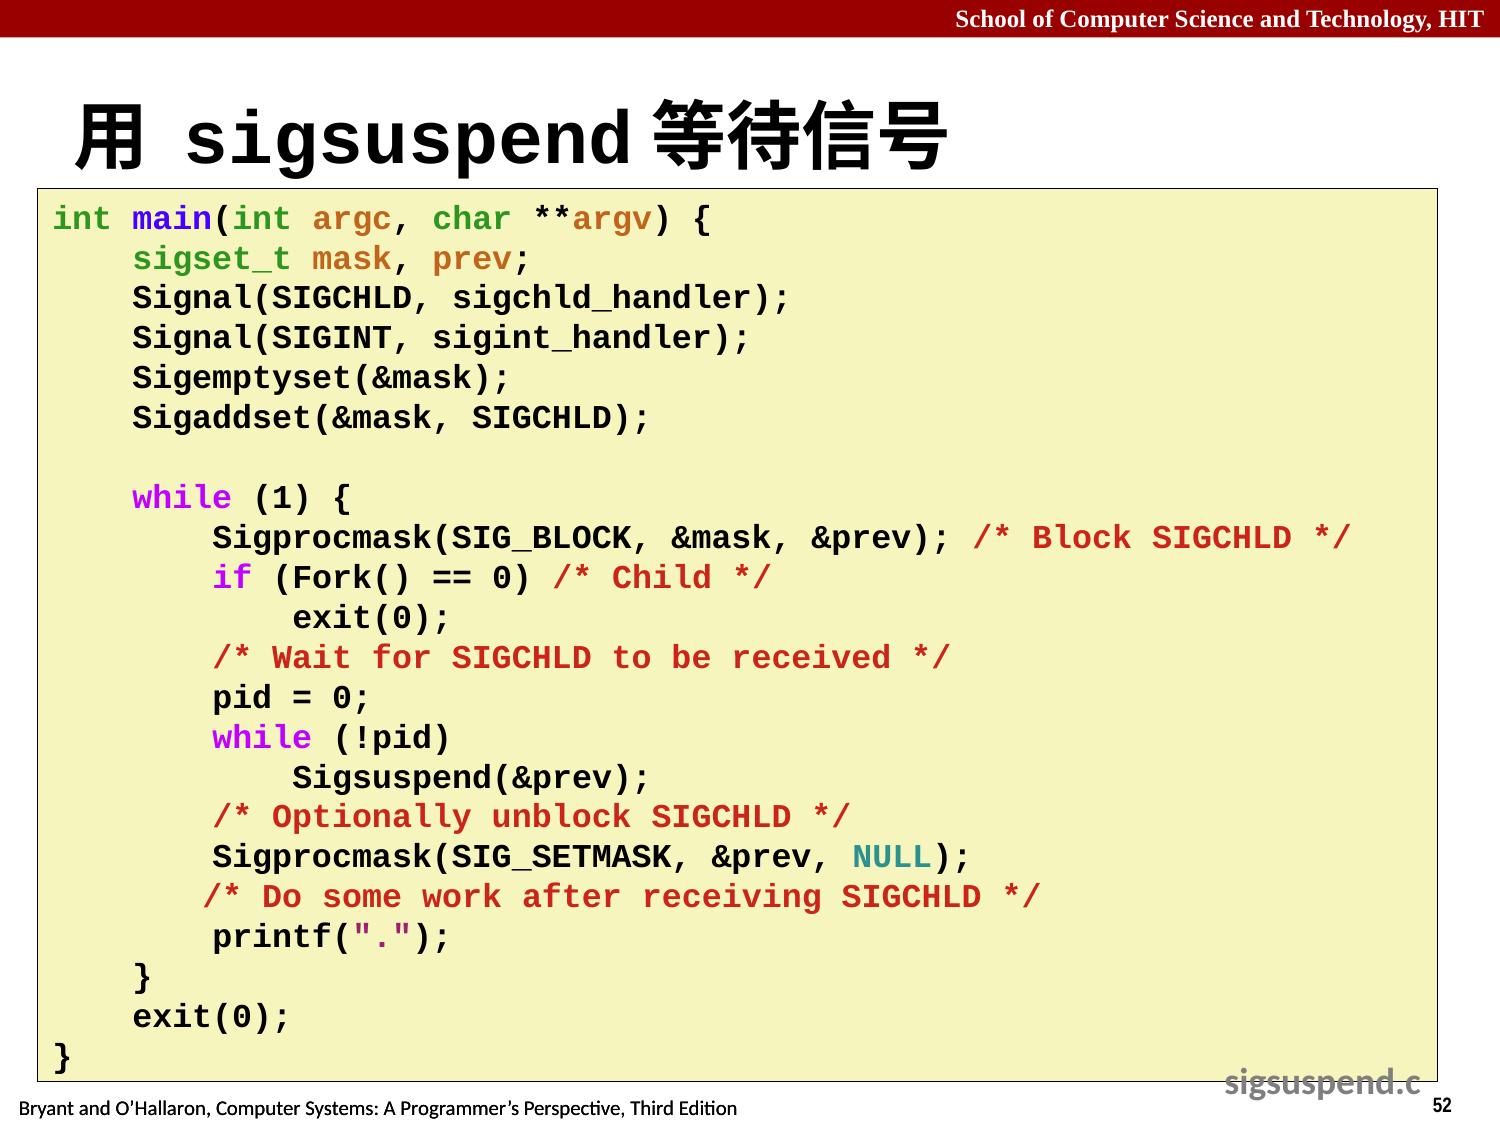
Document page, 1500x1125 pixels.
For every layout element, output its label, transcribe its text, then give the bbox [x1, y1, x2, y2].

text_box sigsuspend.c [1209, 1049, 1437, 1110]
text_box int main(int argc, char **argv) { sigset_t mask, prev; Signal(SIGCHLD, sigchld_handler); Signal(SIGINT, sigint_handler); Sigemptyset(&mask); Sigaddset(&mask, SIGCHLD); while (1) { Sigprocmask(SIG_BLOCK, &mask, &prev); /* Block SIGCHLD */ if (Fork() == 0) /* Child */ exit(0); /* Wait for SIGCHLD to be received */ pid = 0; while (!pid) Sigsuspend(&prev); /* Optionally unblock SIGCHLD */ Sigprocmask(SIG_SETMASK, &prev, NULL); /* Do some work after receiving SIGCHLD */ printf("."); } exit(0); } [37, 188, 1438, 1082]
title 用 sigsuspend等待信号 [58, 71, 1451, 197]
